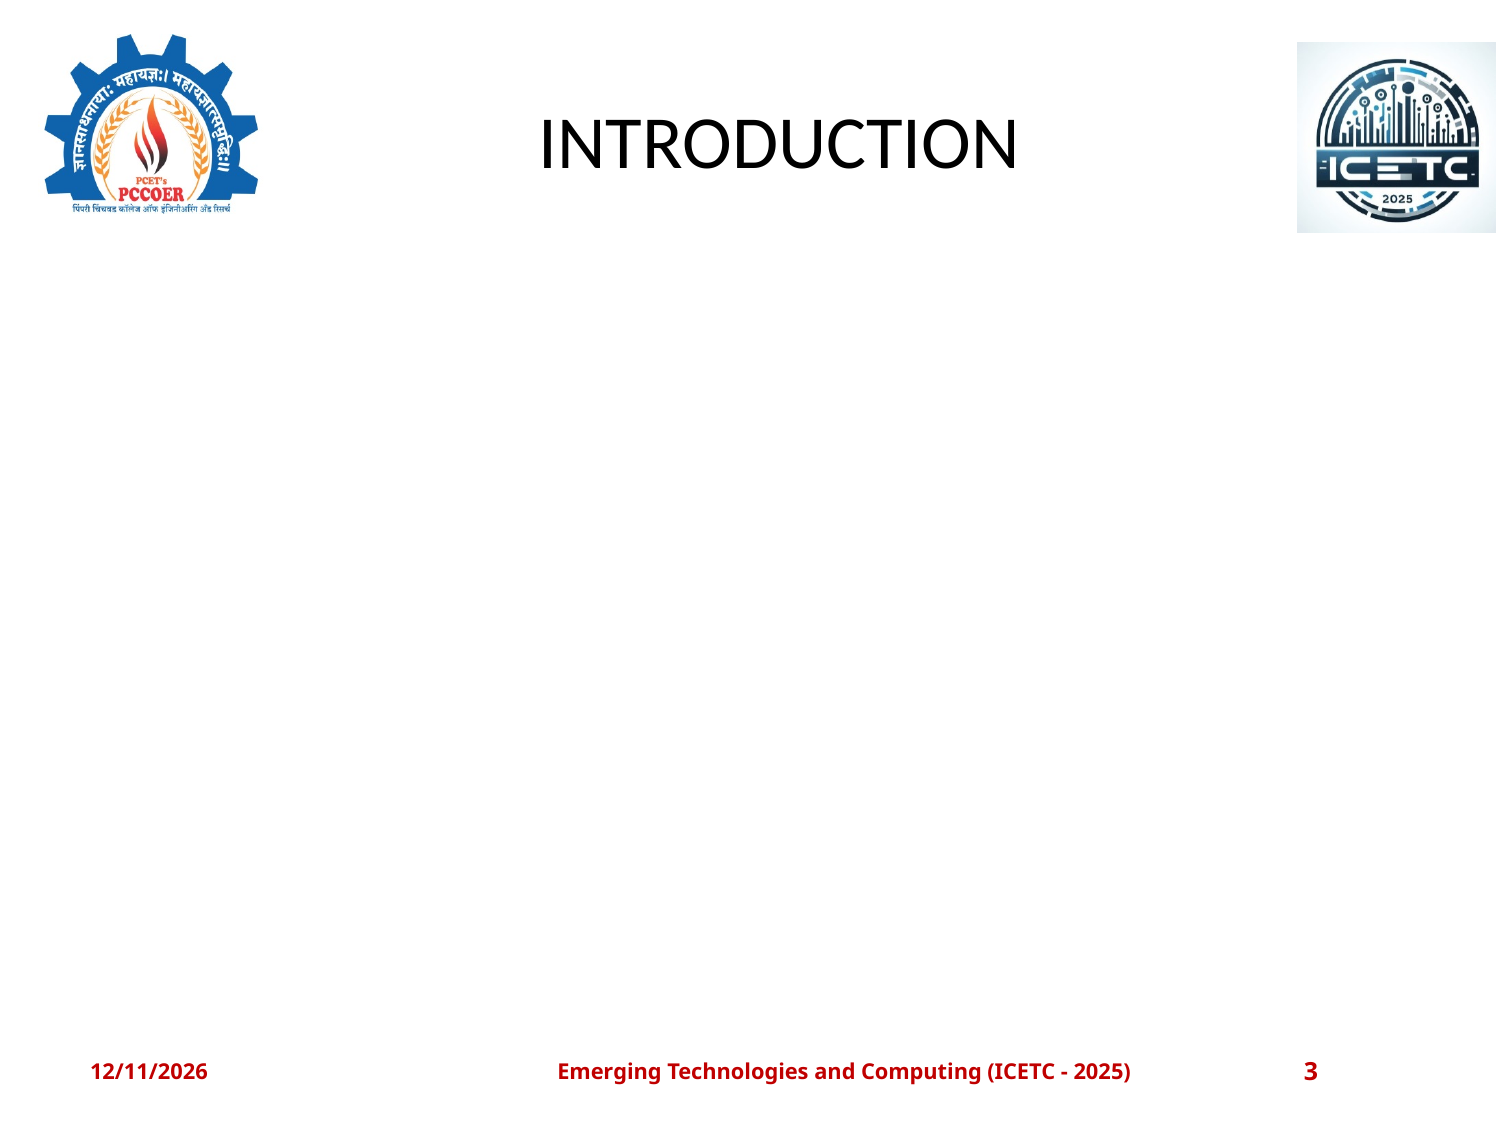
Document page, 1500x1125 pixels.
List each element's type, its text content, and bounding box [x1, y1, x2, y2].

picture [1297, 42, 1496, 233]
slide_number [75, 1042, 425, 1103]
title INTRODUCTION [277, 45, 1282, 233]
picture [38, 34, 264, 214]
slide_number 3 [1246, 1042, 1376, 1103]
footer Emerging Technologies and Computing (ICETC - 2025) [478, 1042, 1211, 1103]
